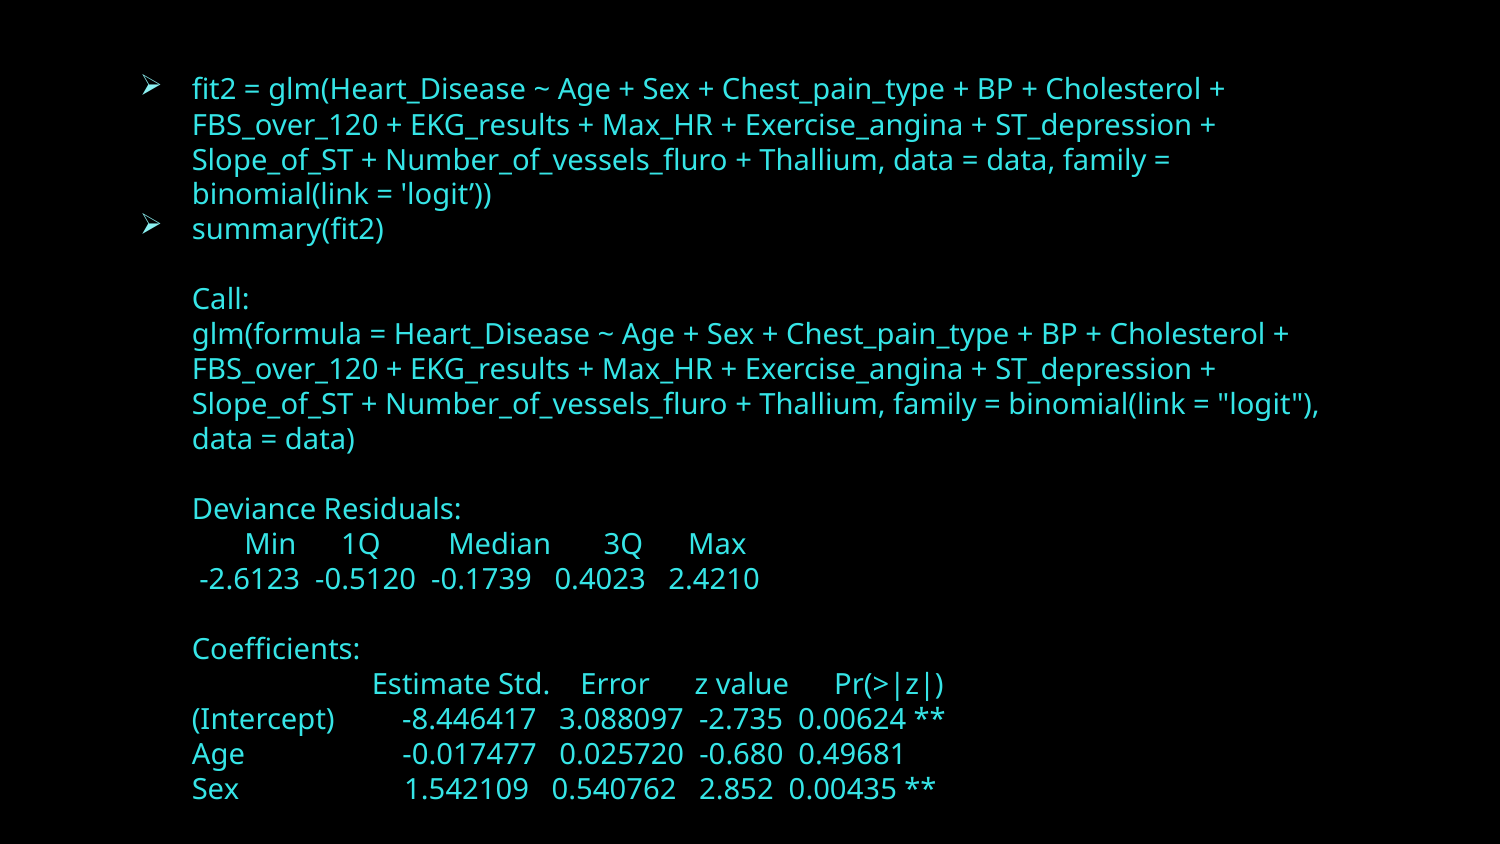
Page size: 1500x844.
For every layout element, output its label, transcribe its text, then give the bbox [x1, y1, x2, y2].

list fit2 = glm(Heart_Disease ~ Age + Sex + Chest_pain_type + BP + Cholesterol + FBS_over_120 + EKG_results + Max_HR + Exercise_angina + ST_depression + Slope_of_ST + Number_of_vessels_fluro + Thallium, data = data, family = binomial(link = 'logit’)) summary(fit2) Call: glm(formula = Heart_Disease ~ Age + Sex + Chest_pain_type + BP + Cholesterol + FBS_over_120 + EKG_results + Max_HR + Exercise_angina + ST_depression + Slope_of_ST + Number_of_vessels_fluro + Thallium, family = binomial(link = "logit"), data = data) Deviance Residuals: Min 1Q Median 3Q Max -2.6123 -0.5120 -0.1739 0.4023 2.4210 Coefficients: Estimate Std. Error z value Pr(>|z|) (Intercept) -8.446417 3.088097 -2.735 0.00624 ** Age -0.017477 0.025720 -0.680 0.49681 Sex 1.542109 0.540762 2.852 0.00435 ** [101, 55, 1368, 285]
